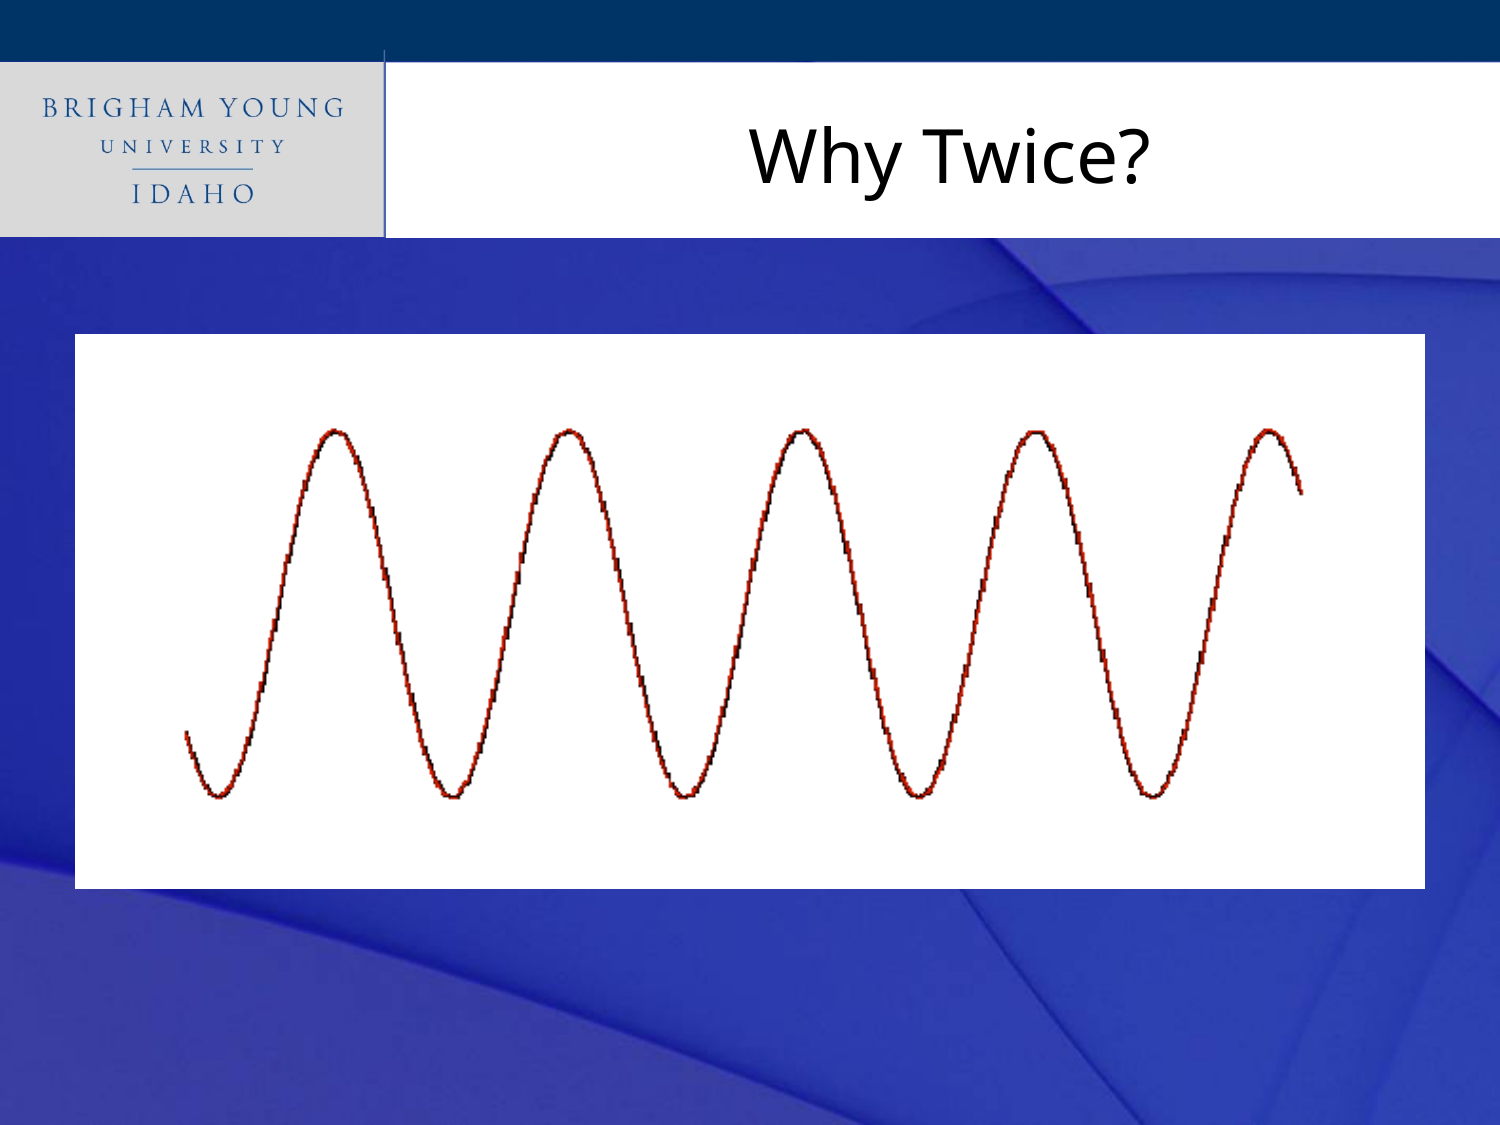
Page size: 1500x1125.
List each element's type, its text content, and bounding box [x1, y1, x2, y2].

picture [0, 62, 1500, 1125]
title Why Twice? [399, 74, 1500, 233]
